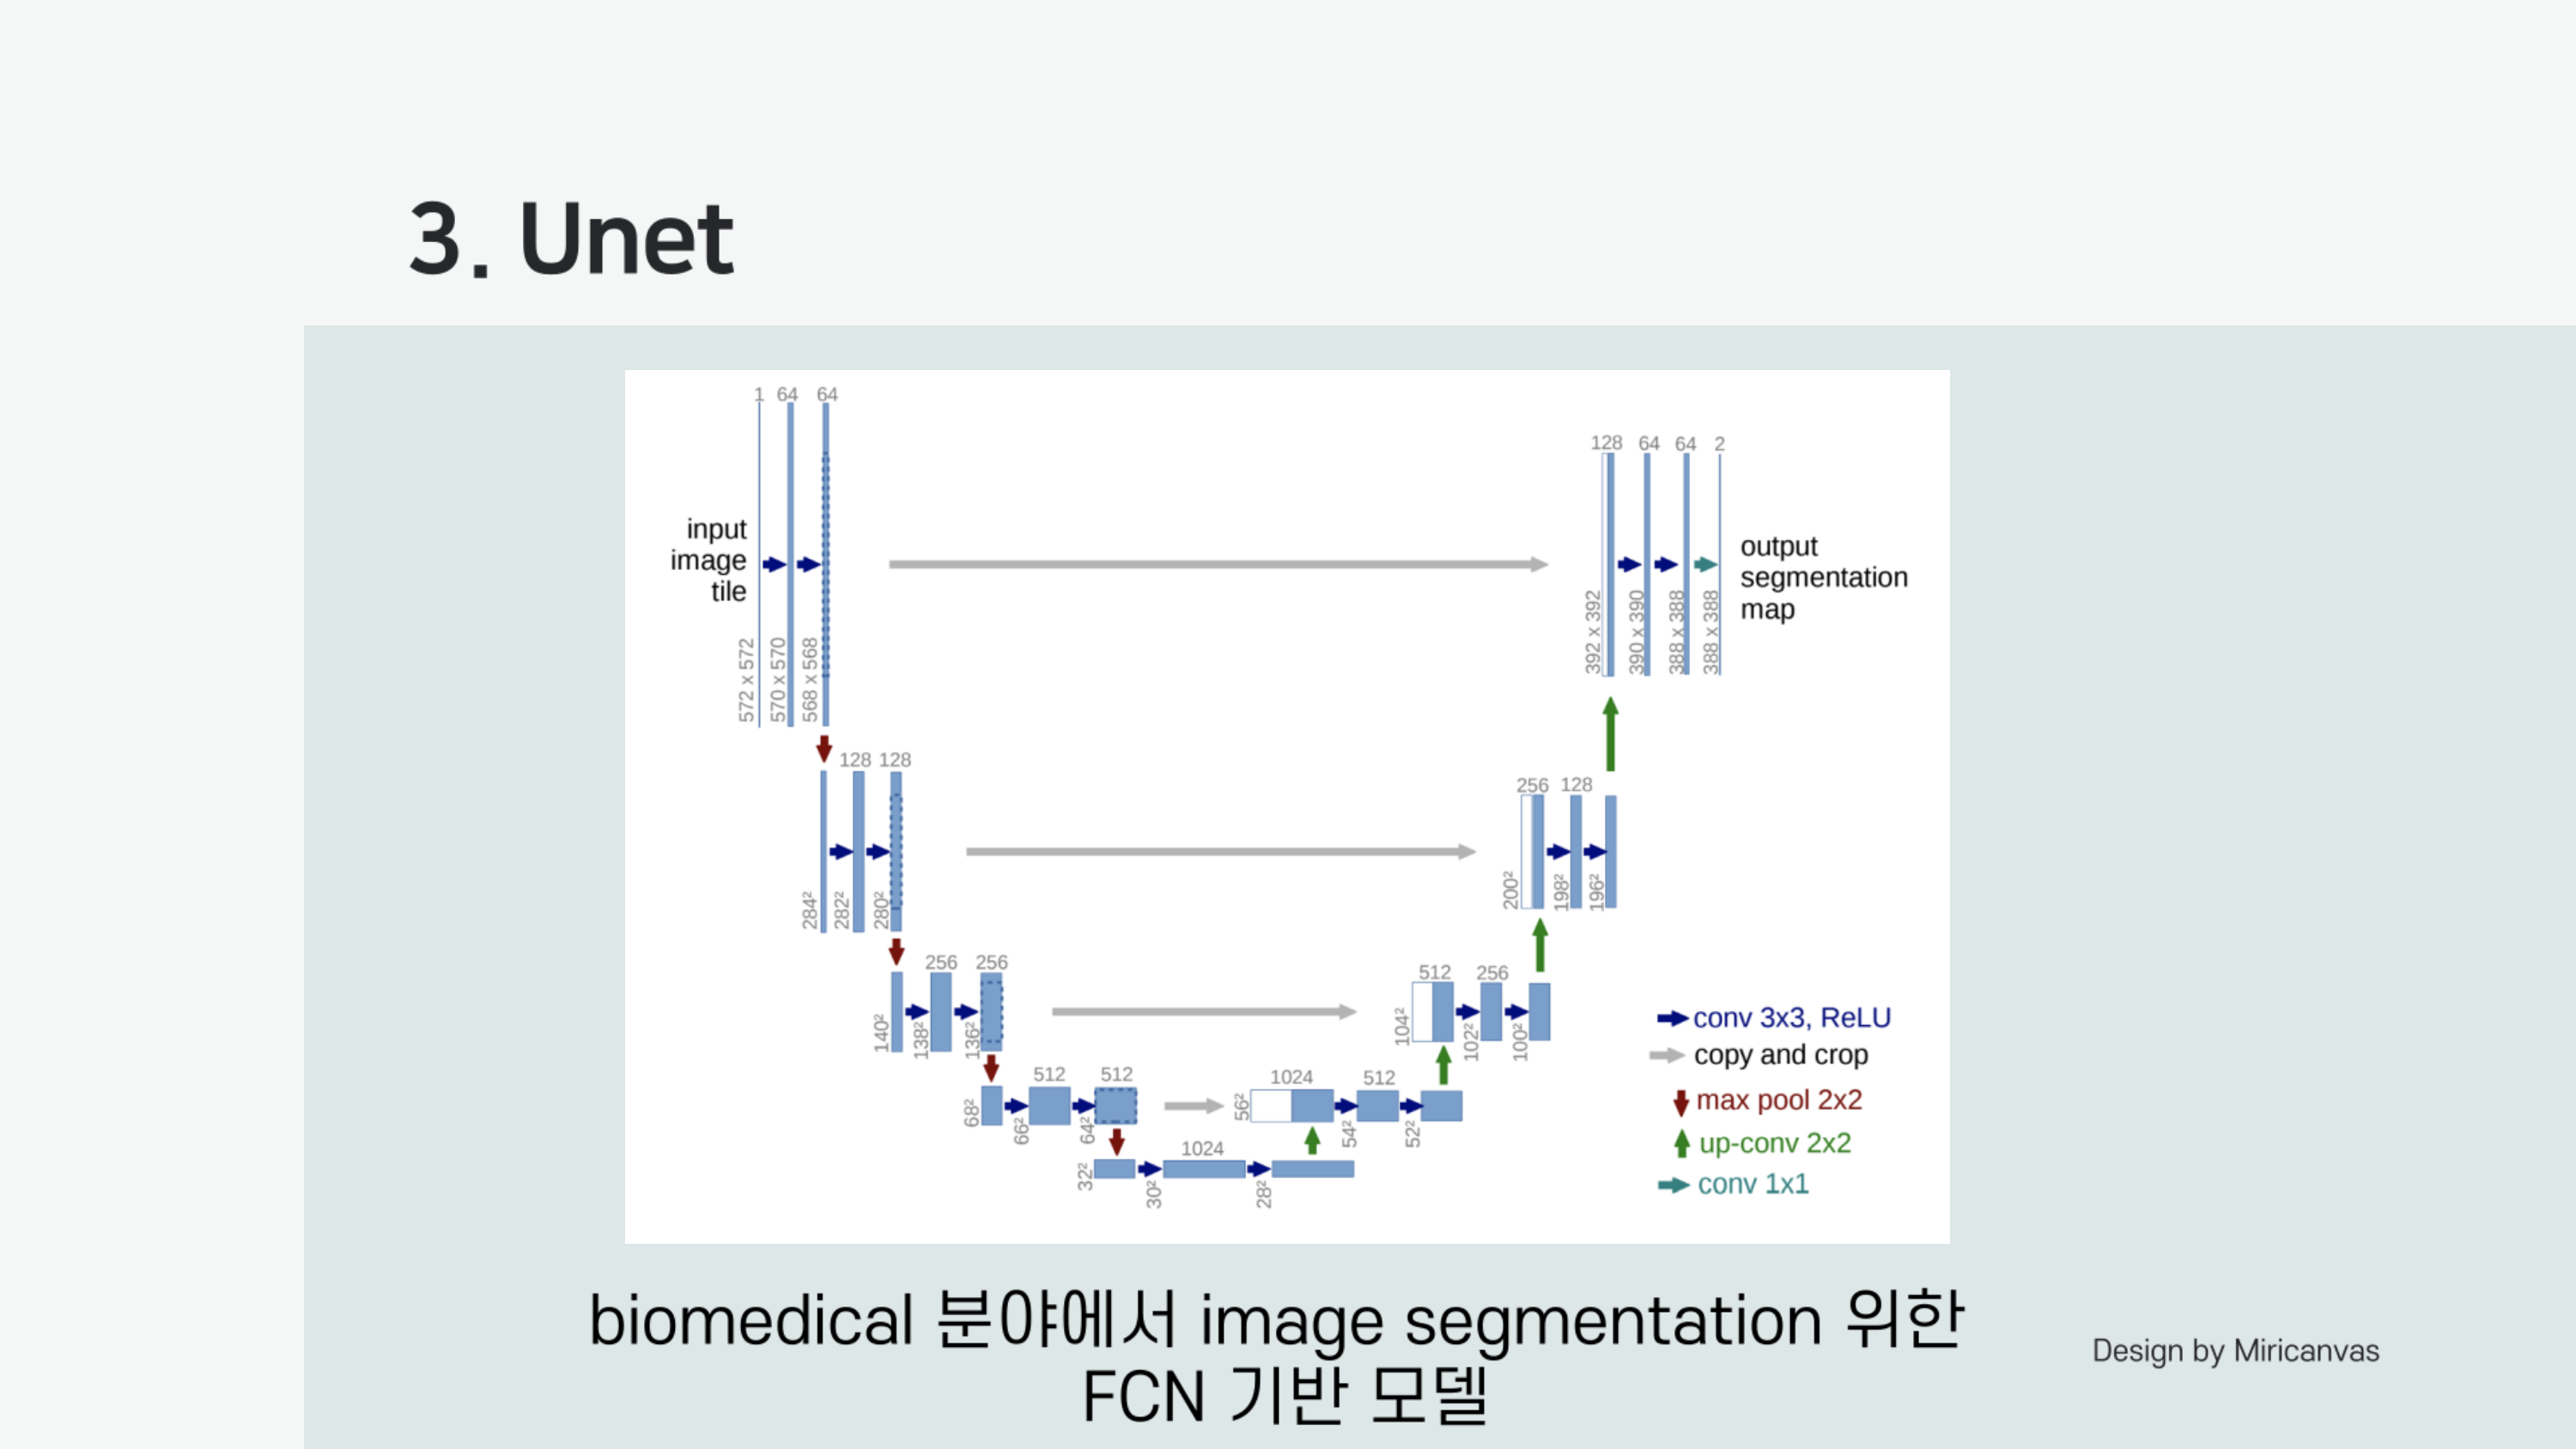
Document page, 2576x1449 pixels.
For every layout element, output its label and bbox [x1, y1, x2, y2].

picture [2018, 1323, 2393, 1383]
text_box [303, 324, 2576, 1449]
picture [567, 1258, 1996, 1449]
text_box [625, 370, 1951, 1244]
picture [391, 158, 780, 323]
